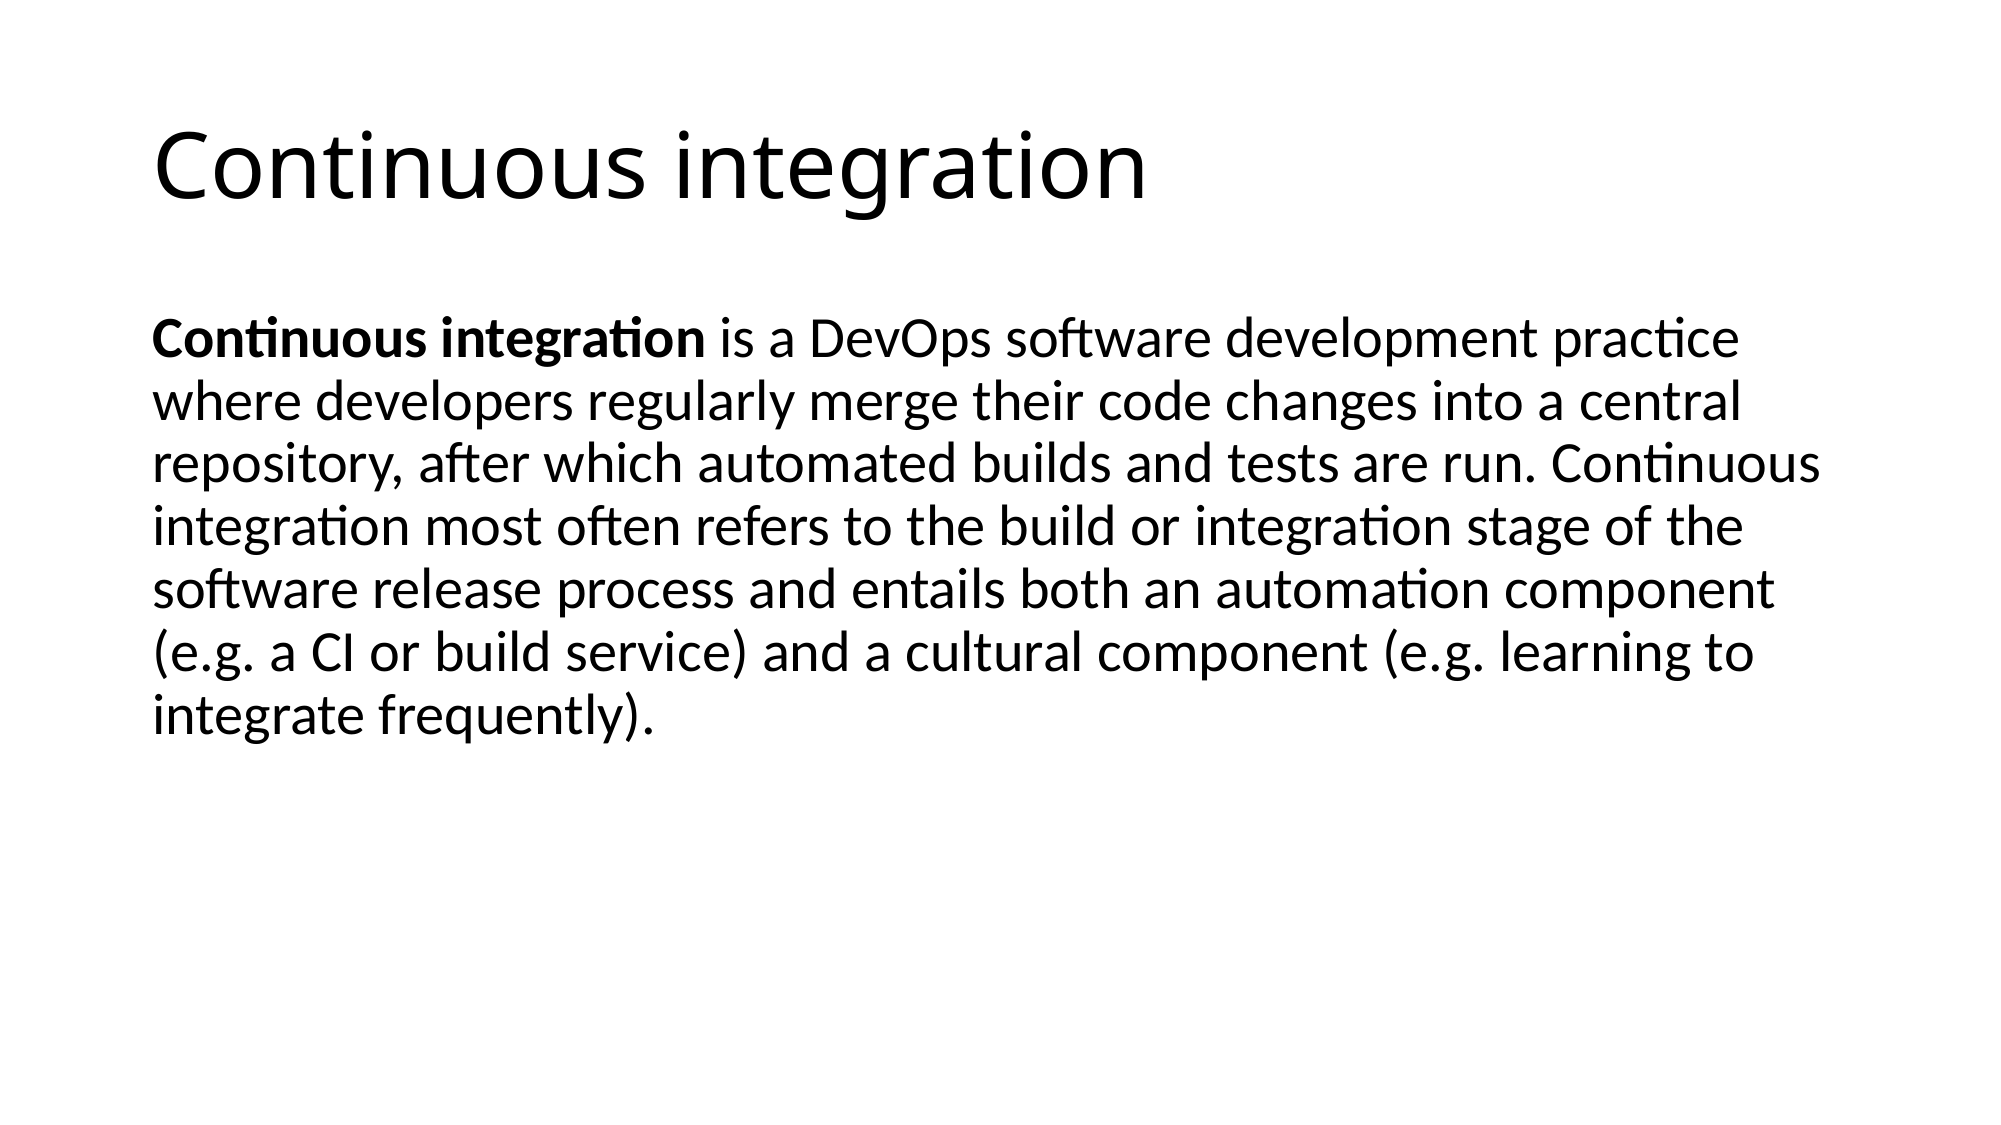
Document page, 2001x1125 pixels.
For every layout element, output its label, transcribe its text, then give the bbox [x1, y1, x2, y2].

title Continuous integration [137, 59, 1863, 278]
list Continuous integration is a DevOps software development practice where developers regularly merge their code changes into a central repository, after which automated builds and tests are run. Continuous integration most often refers to the build or integration stage of the software release process and entails both an automation component (e.g. a CI or build service) and a cultural component (e.g. learning to integrate frequently). [137, 299, 1863, 1014]
